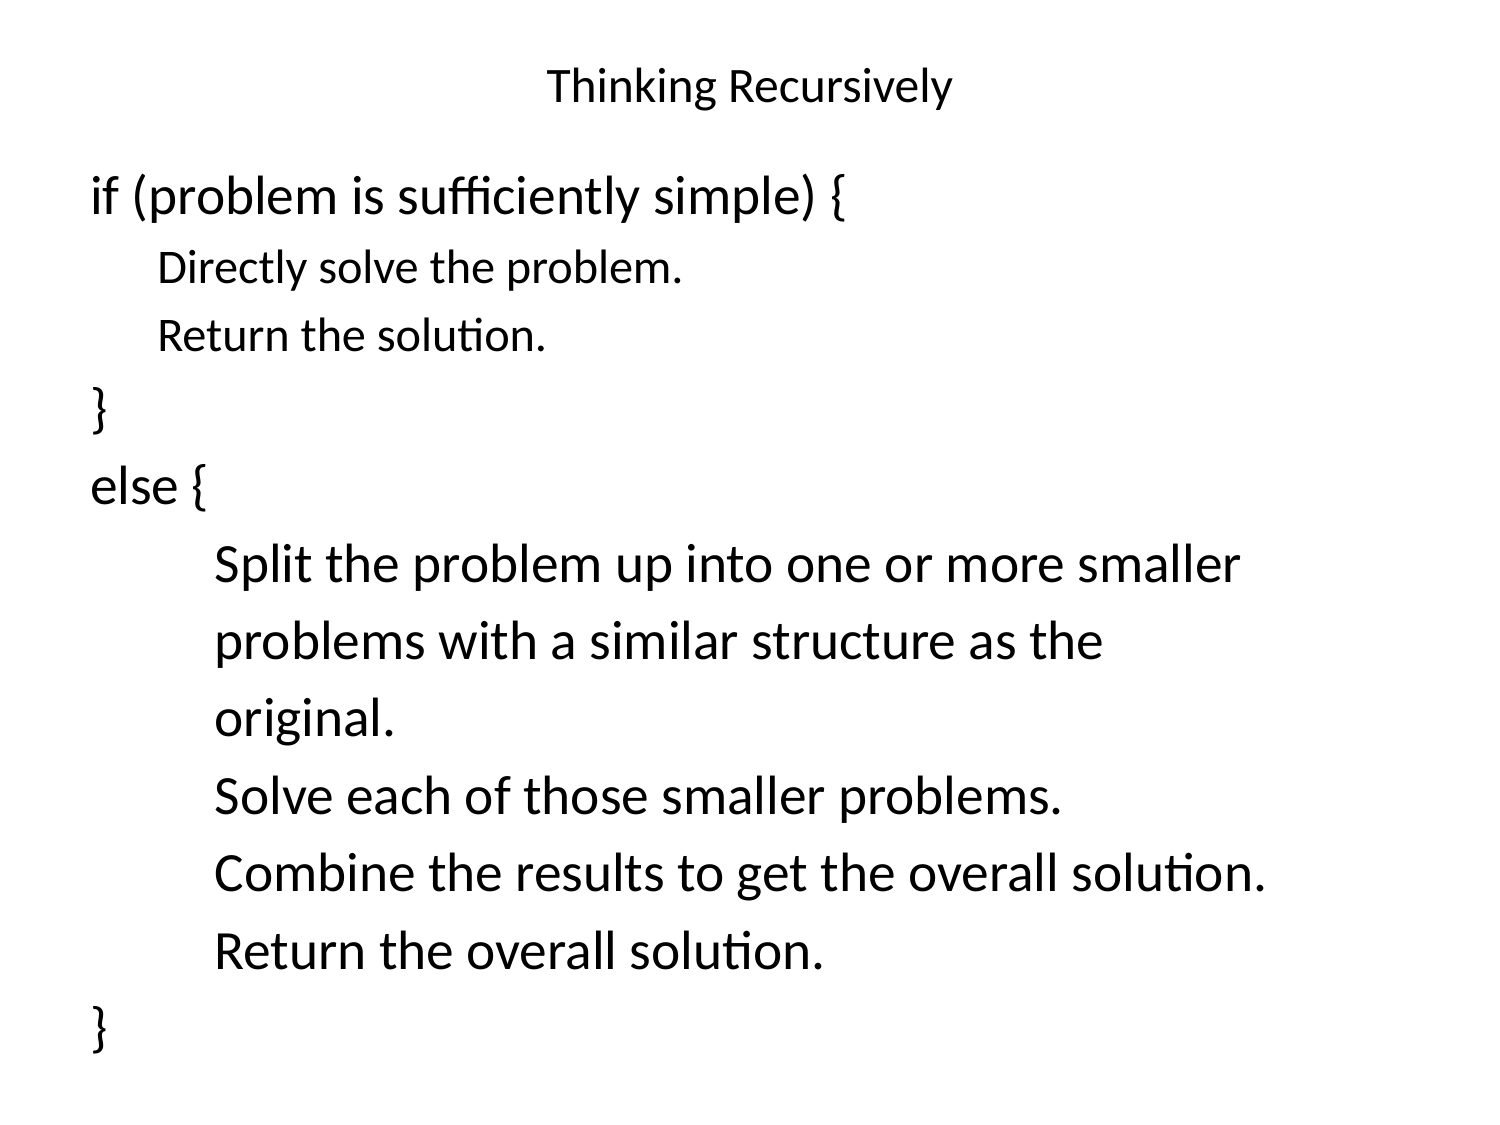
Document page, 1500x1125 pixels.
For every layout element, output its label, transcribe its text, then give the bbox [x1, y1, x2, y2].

list if (problem is sufficiently simple) { Directly solve the problem. Return the solution. } else { Split the problem up into one or more smaller problems with a similar structure as the original. Solve each of those smaller problems. Combine the results to get the overall solution. Return the overall solution. } [75, 151, 1425, 1080]
title Thinking Recursively [75, 45, 1425, 121]
